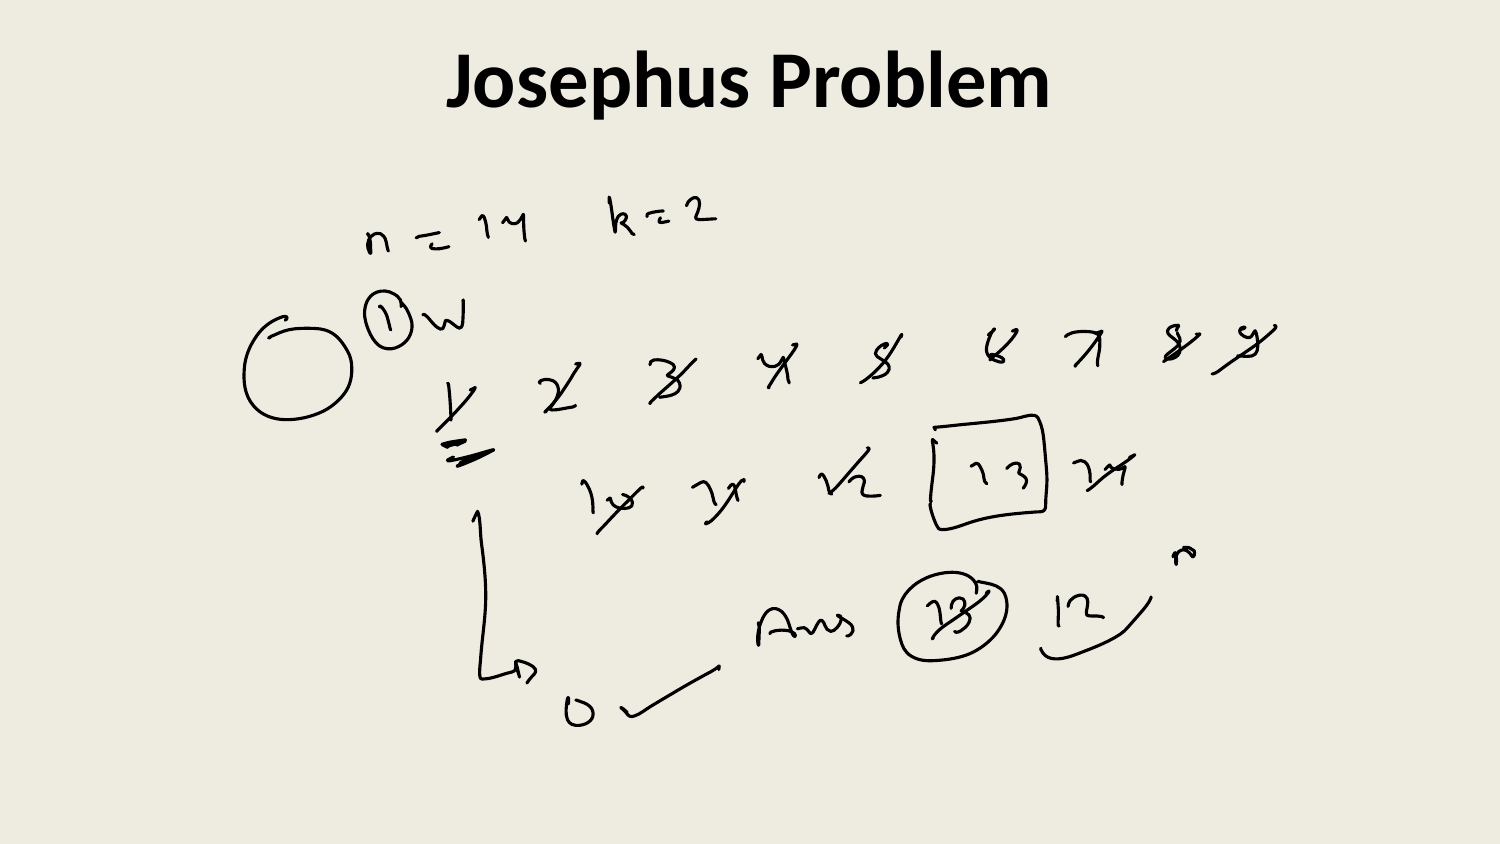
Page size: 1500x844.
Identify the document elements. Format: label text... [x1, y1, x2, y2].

title Josephus Problem [112, 18, 1388, 132]
